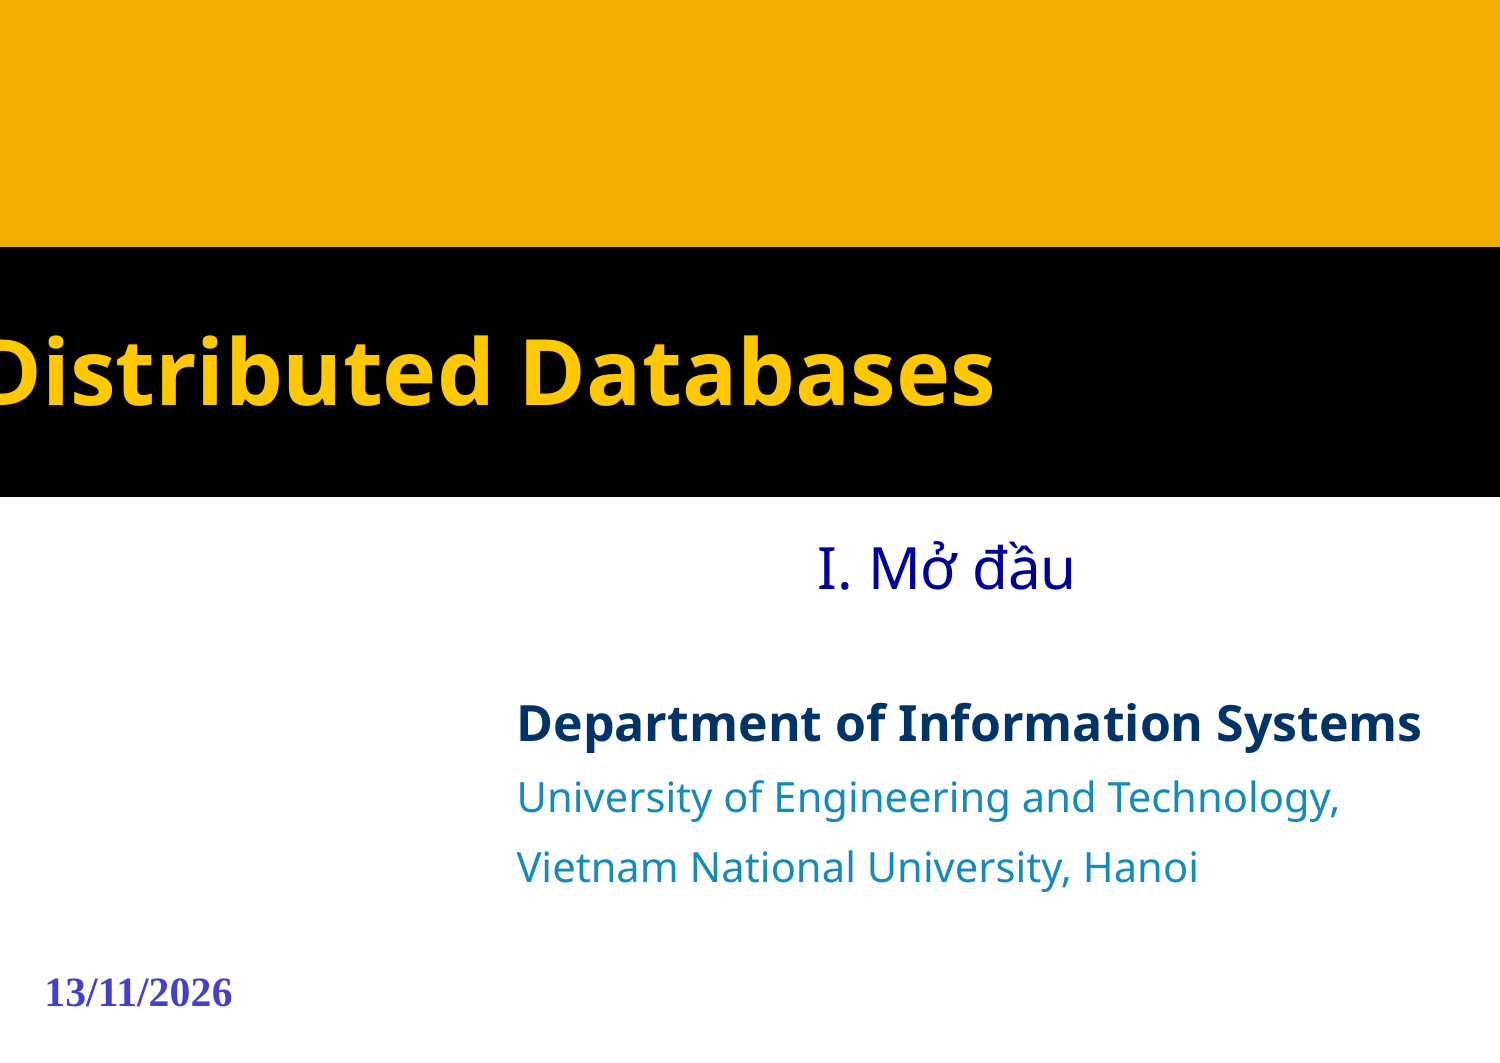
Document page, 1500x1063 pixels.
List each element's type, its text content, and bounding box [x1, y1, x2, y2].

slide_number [29, 956, 392, 1022]
subtitle I. Mở đầu [412, 519, 1463, 662]
